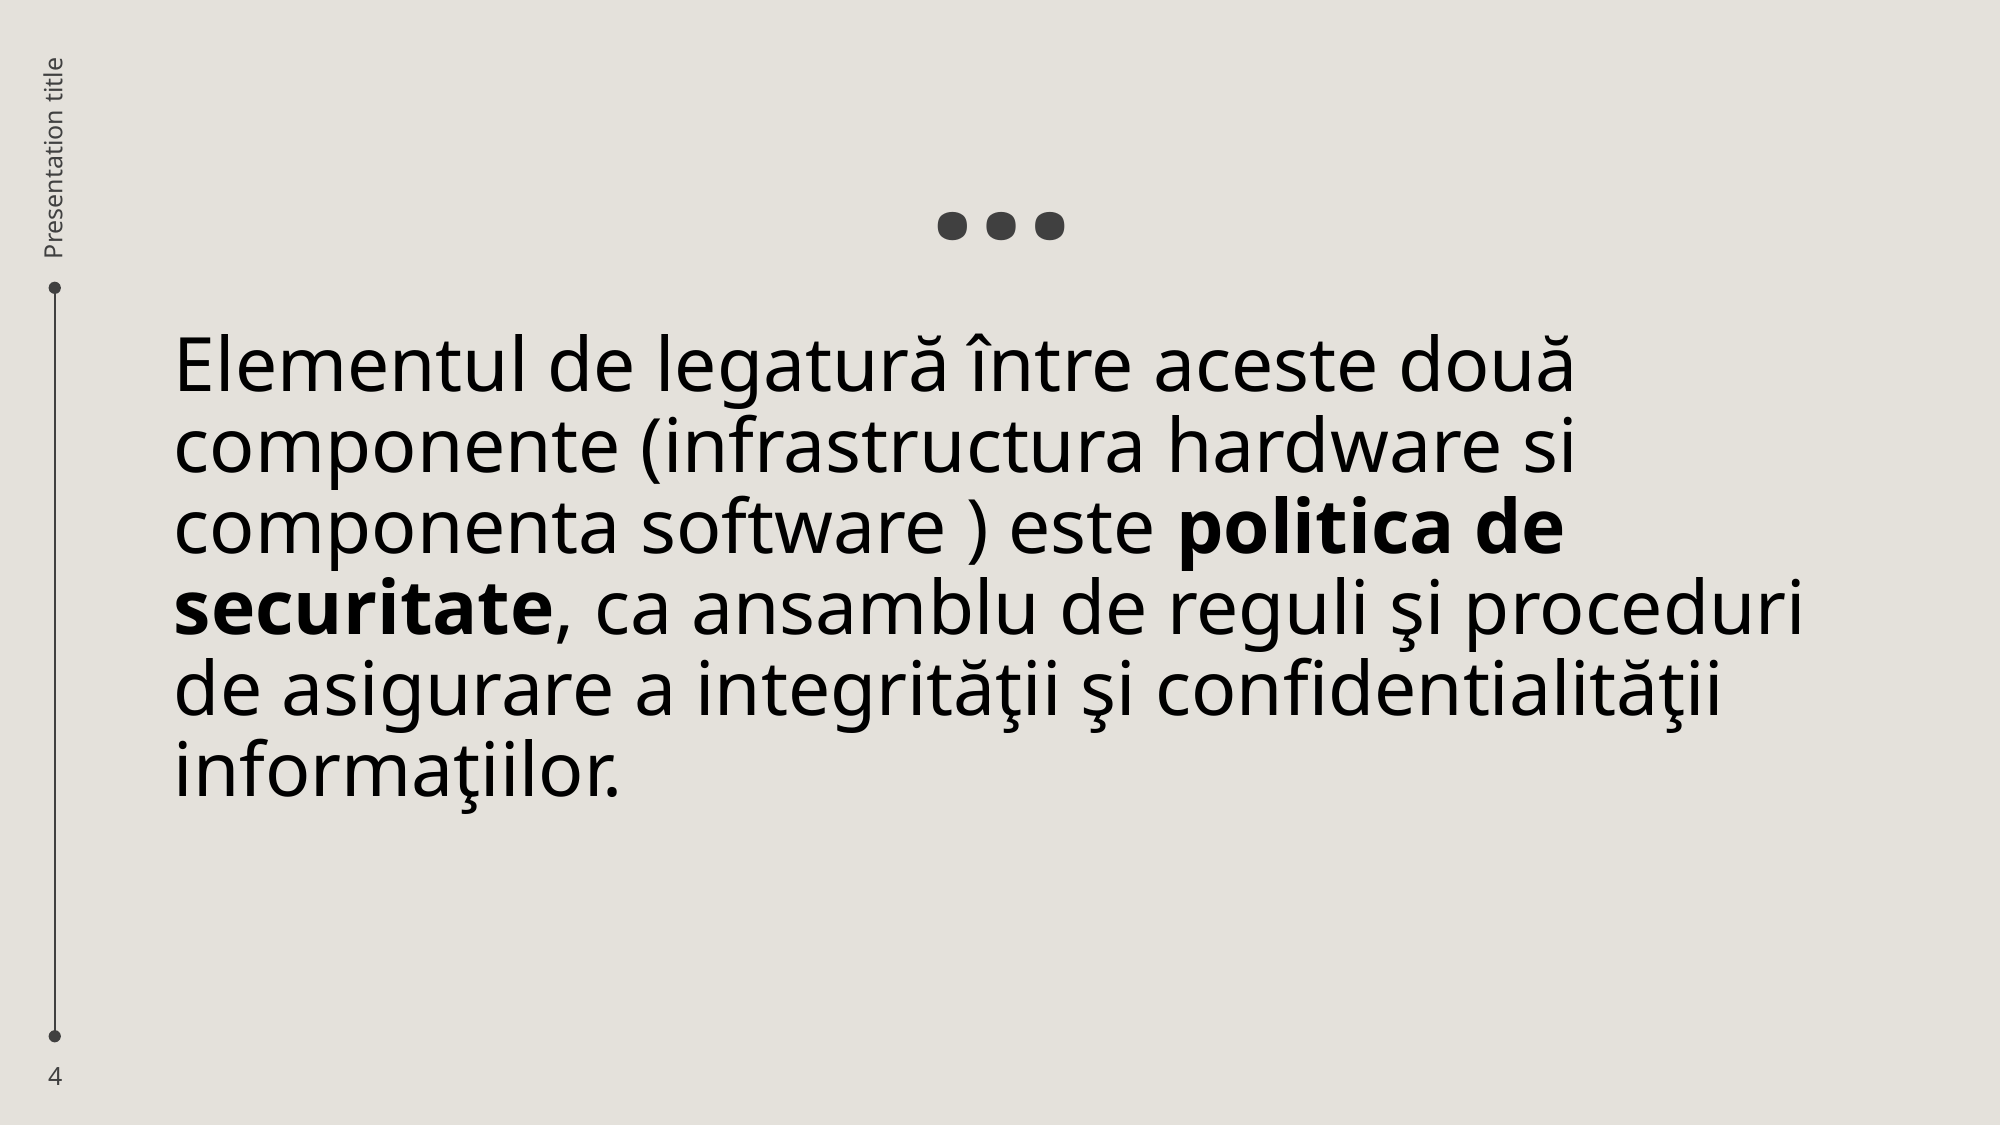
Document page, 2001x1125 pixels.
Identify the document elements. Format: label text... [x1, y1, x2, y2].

slide_number 4 [22, 1054, 89, 1101]
list Elementul de legatură între aceste două componente (infrastructura hardware si componenta software ) este politica de securitate, ca ansamblu de reguli şi proceduri de asigurare a integrităţii şi confidentialităţii informaţiilor. [158, 319, 1848, 1037]
title … [105, 75, 1899, 293]
footer Presentation title [31, 42, 78, 327]
